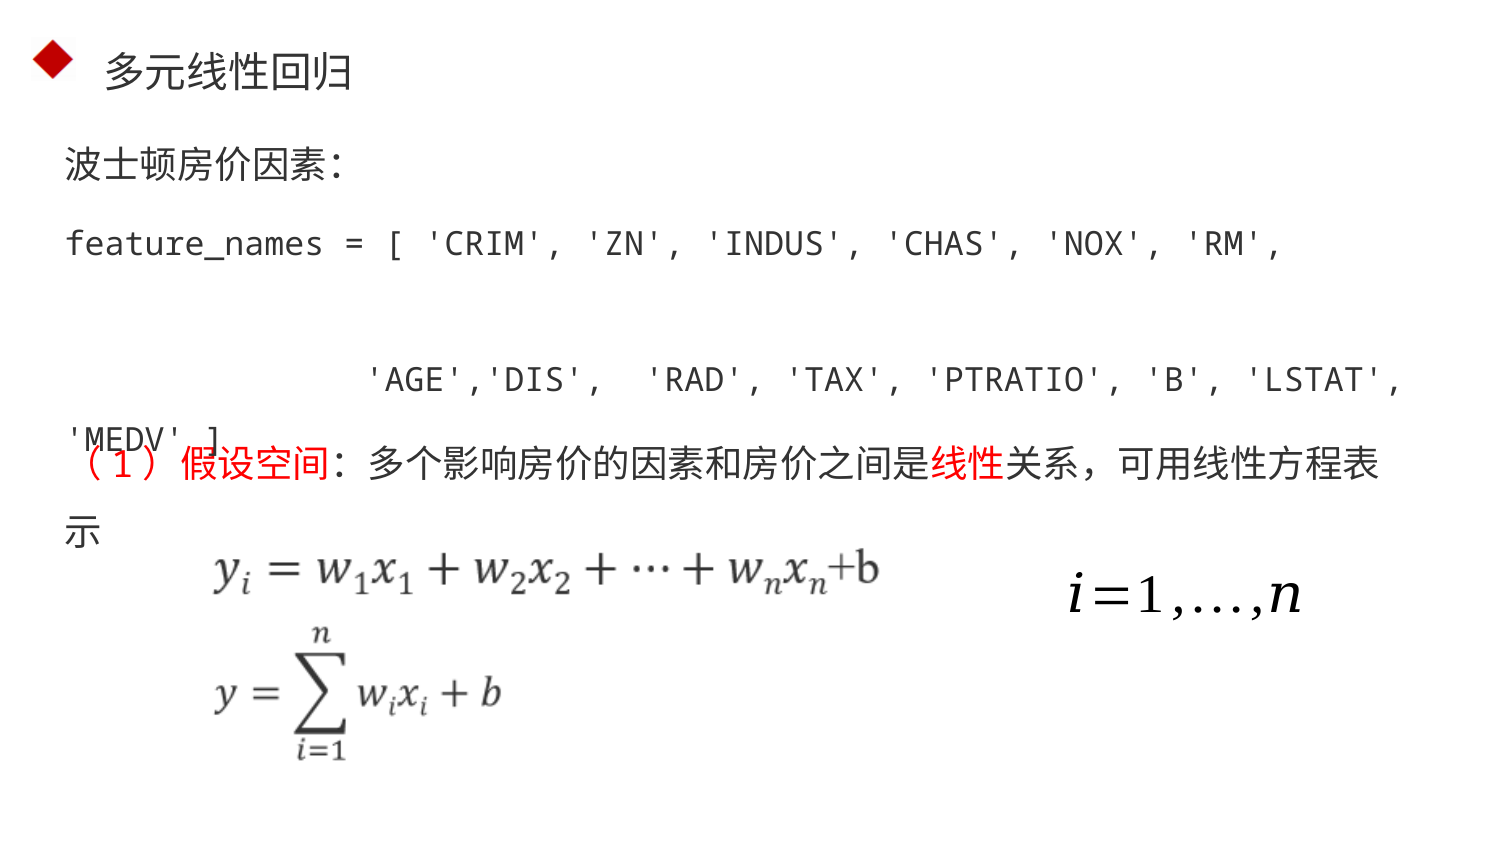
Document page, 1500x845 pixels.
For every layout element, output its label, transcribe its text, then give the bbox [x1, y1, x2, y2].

text_box （1）假设空间：多个影响房价的因素和房价之间是线性关系，可用线性方程表示 [49, 466, 1430, 560]
picture [194, 528, 895, 607]
picture [194, 619, 514, 772]
text_box 波士顿房价因素： feature_names = [ 'CRIM', 'ZN', 'INDUS', 'CHAS', 'NOX', 'RM', 'AGE','DIS', 'RAD', 'TAX', 'PTRATIO', 'B', 'LSTAT', 'MEDV' ] [49, 110, 1430, 466]
picture [31, 36, 76, 81]
text_box 多元线性回归 [88, 13, 939, 104]
